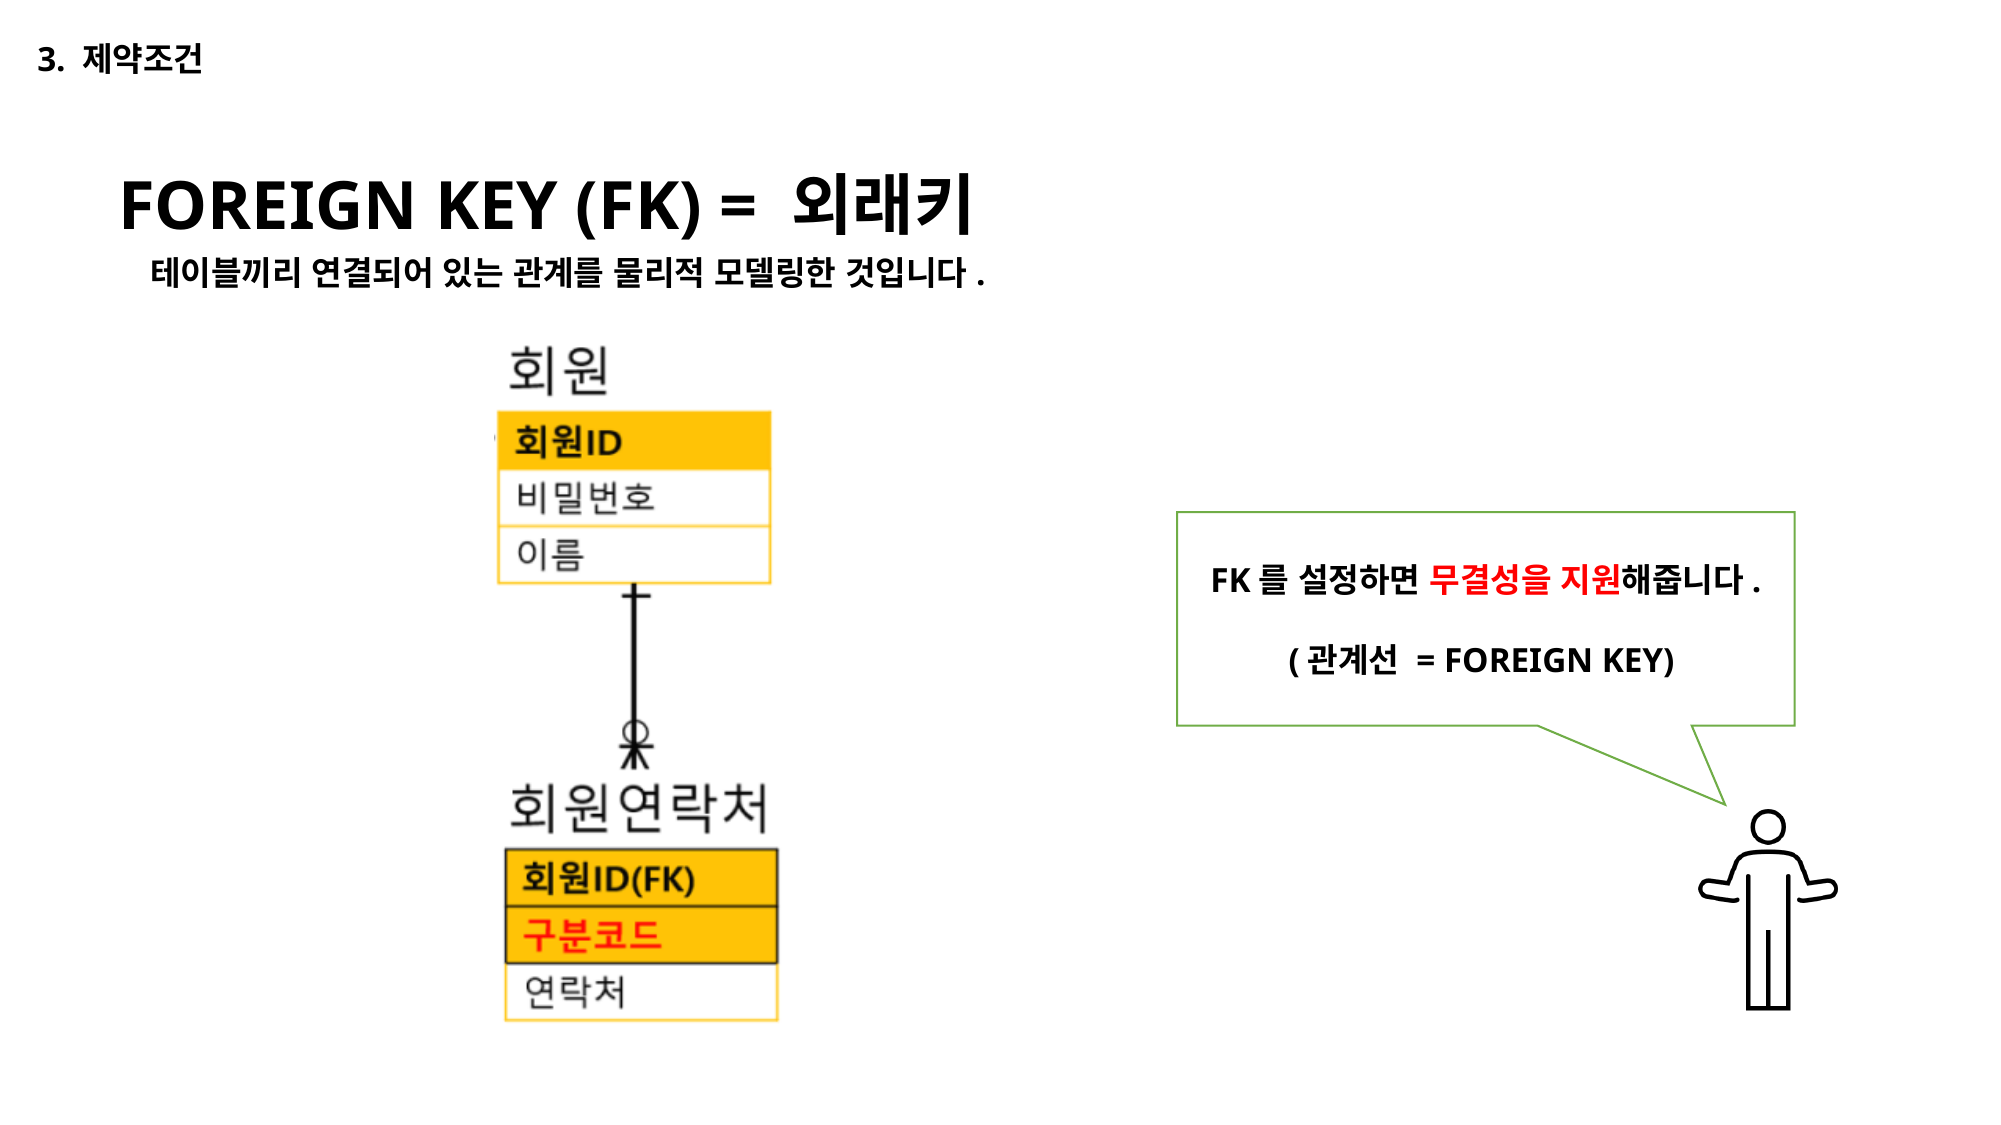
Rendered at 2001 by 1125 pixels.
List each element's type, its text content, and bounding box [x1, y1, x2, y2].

picture [494, 321, 792, 1041]
text_box FK를 설정하면 무결성을 지원해줍니다. (관계선 = FOREIGN KEY) [1176, 511, 1796, 802]
picture [1661, 802, 1876, 1017]
text_box 테이블끼리 연결되어 있는 관계를 물리적 모델링한 것입니다. [135, 244, 1699, 300]
text_box FOREIGN KEY (FK) = 외래키 [103, 155, 1544, 251]
text_box 3. 제약조건 [22, 31, 1023, 86]
